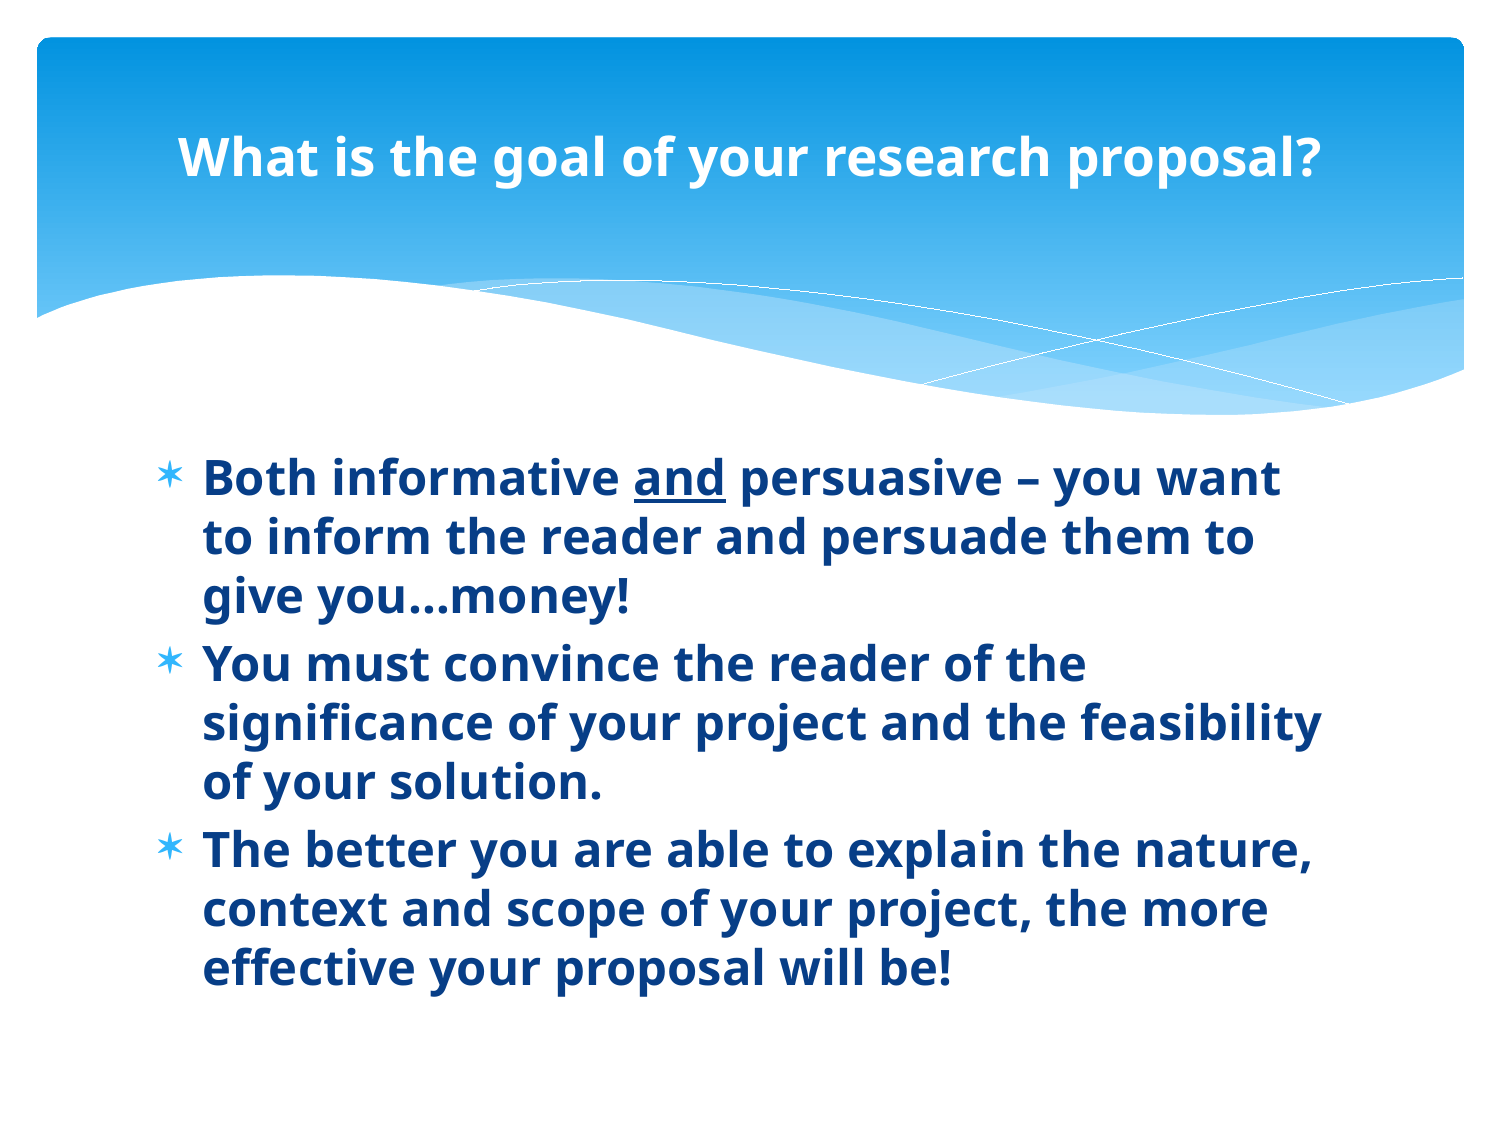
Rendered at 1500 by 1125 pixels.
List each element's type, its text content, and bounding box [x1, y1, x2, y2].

title What is the goal of your research proposal? [75, 55, 1425, 261]
list Both informative and persuasive – you want to inform the reader and persuade them to give you…money! ​You must convince the reader of the significance of your project and the feasibility of your solution. ​The better you are able to explain the nature, context and scope of your project, the more effective your proposal will be! [143, 438, 1359, 1005]
